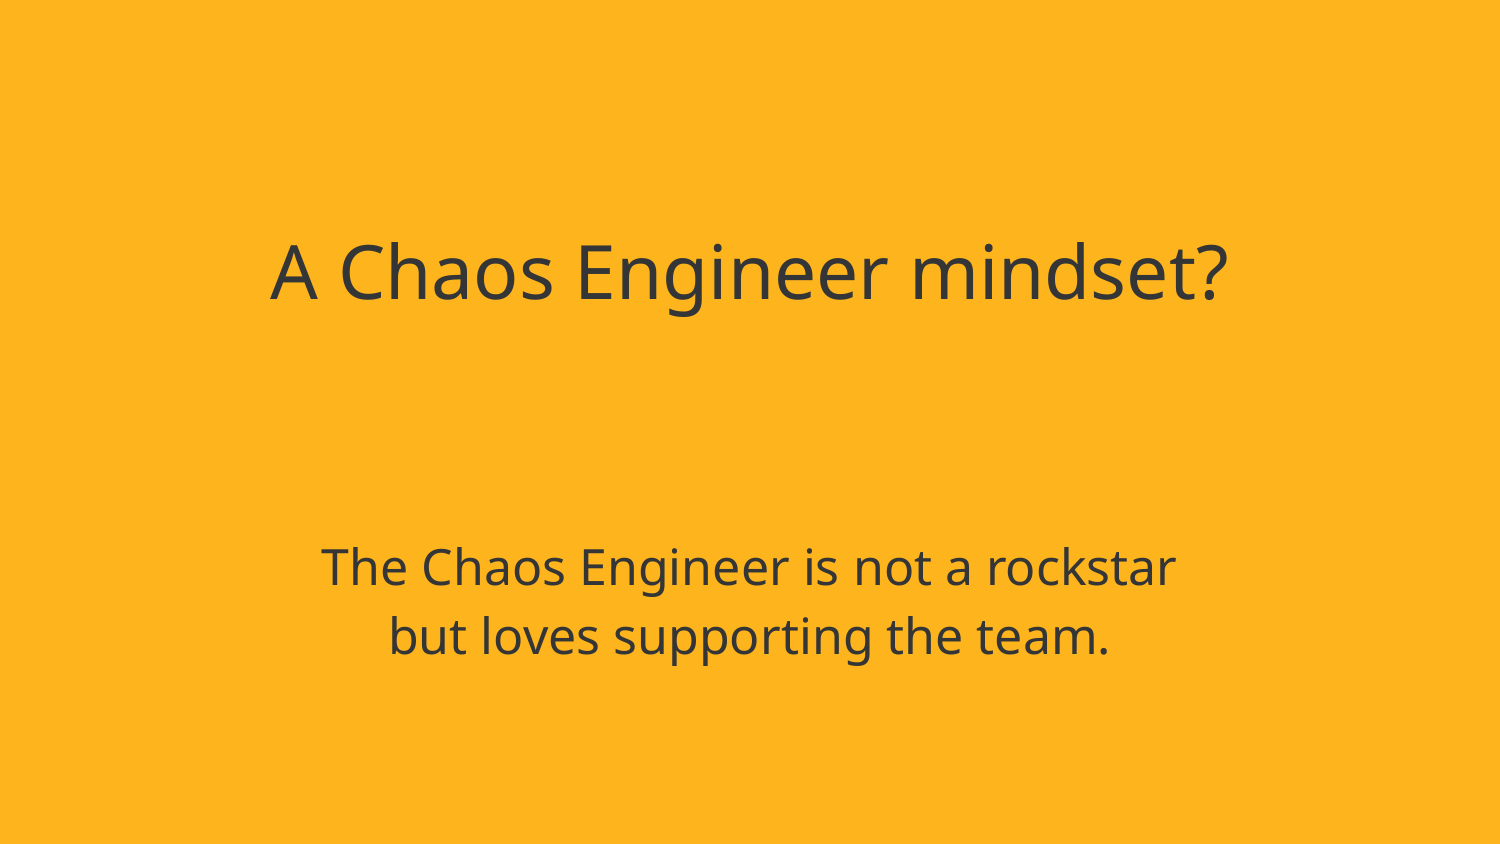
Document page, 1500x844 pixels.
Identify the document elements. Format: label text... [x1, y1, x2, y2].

title A Chaos Engineer mindset? [51, 209, 1449, 341]
list The Chaos Engineer is not a rockstar but loves supporting the team. [51, 484, 1449, 706]
